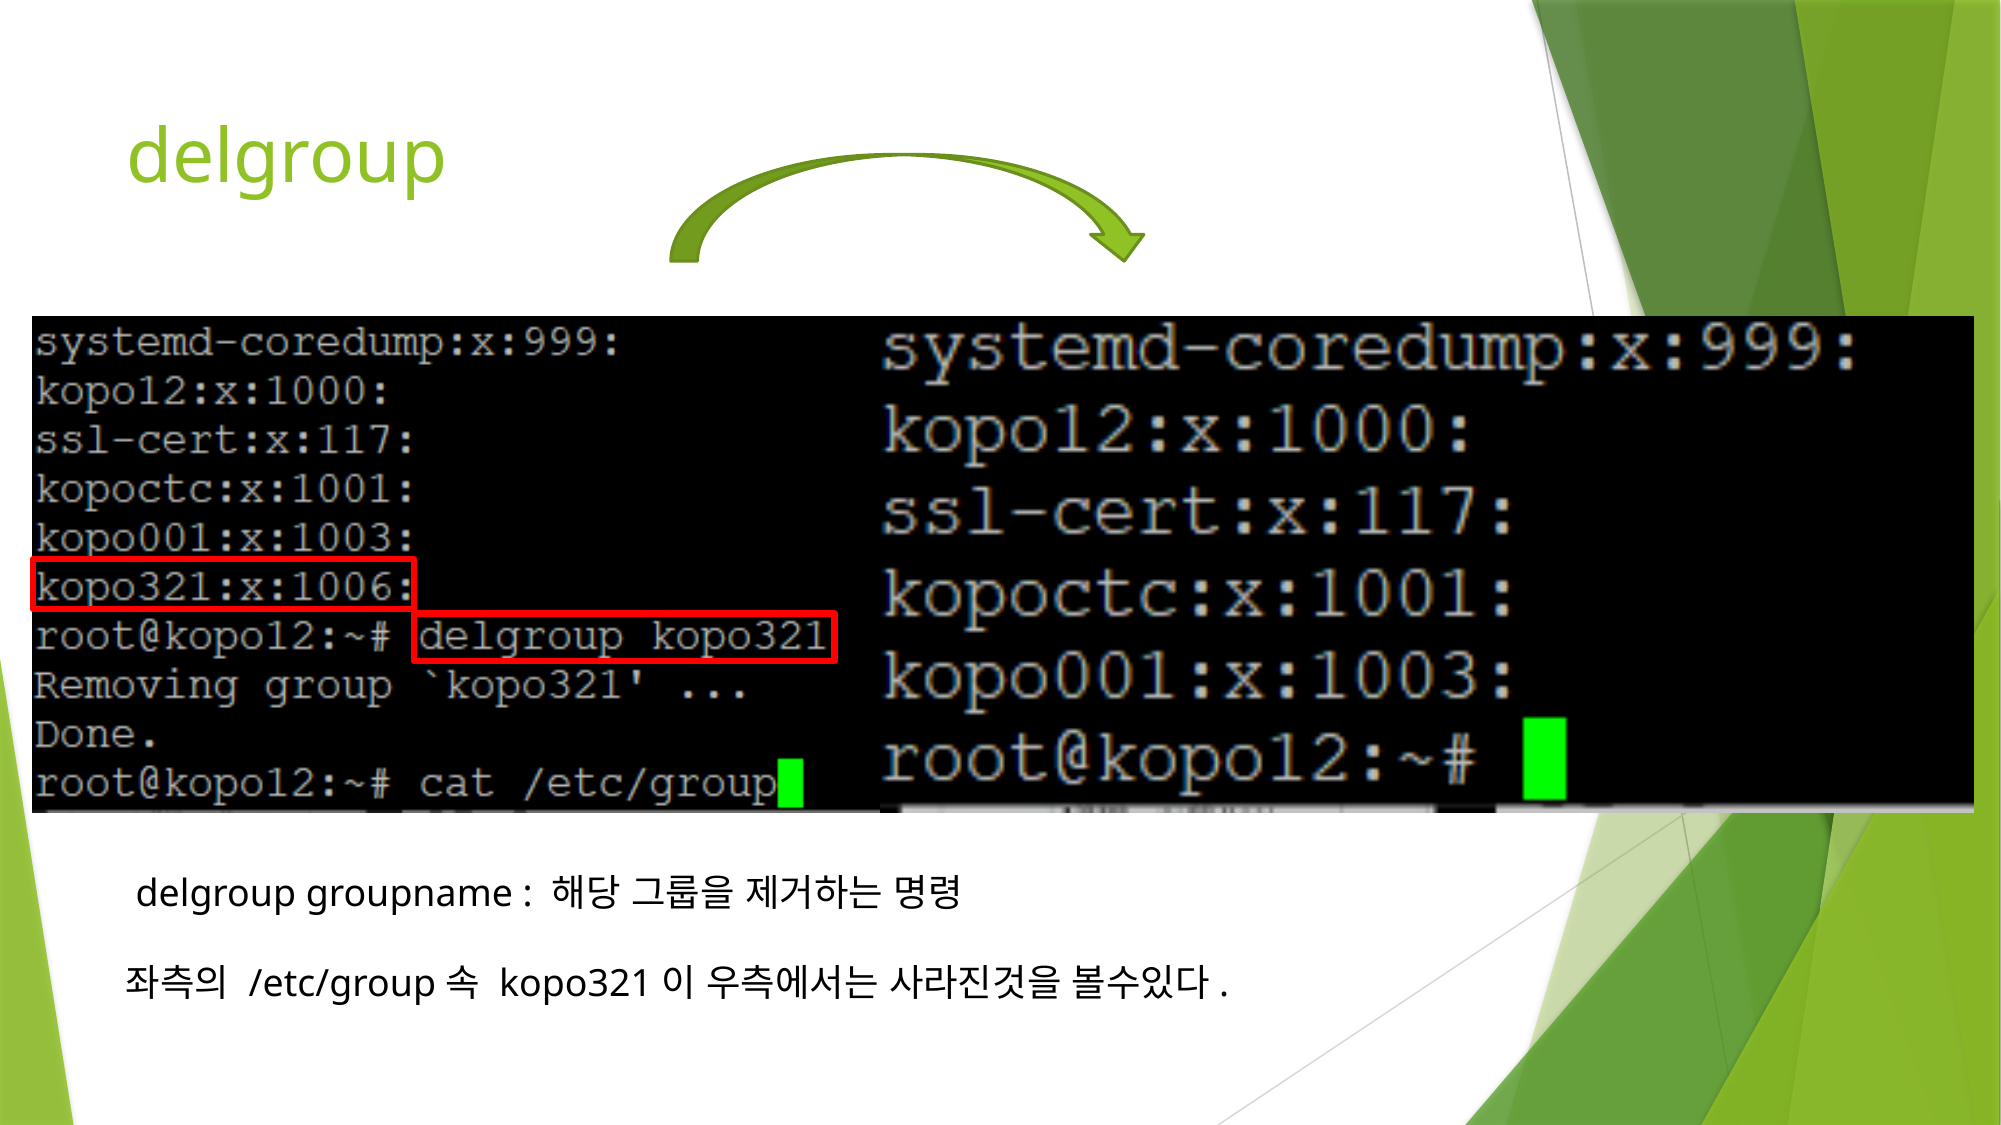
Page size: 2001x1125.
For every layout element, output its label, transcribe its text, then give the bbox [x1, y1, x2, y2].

text_box [669, 152, 1146, 263]
picture [879, 316, 1975, 814]
text_box delgroup groupname : 해당 그룹을 제거하는 명령 좌측의 /etc/group속 kopo321이 우측에서는 사라진것을 볼수있다. [111, 861, 1544, 1012]
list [32, 316, 879, 814]
title delgroup [111, 99, 1522, 315]
